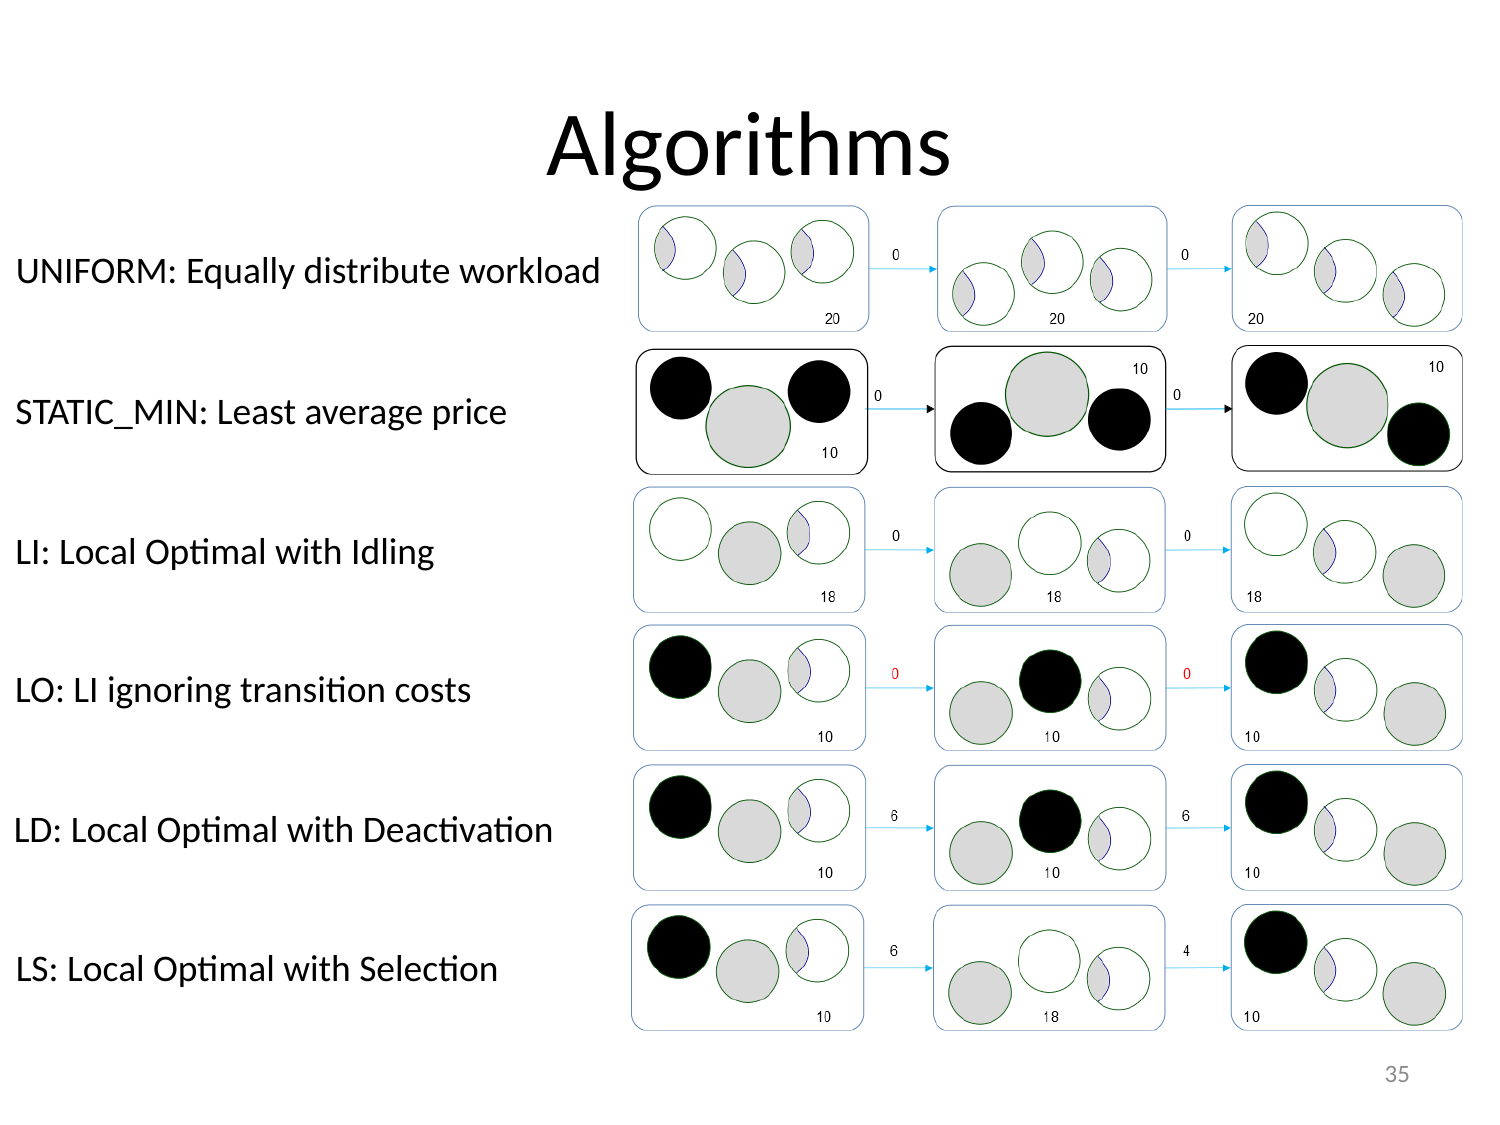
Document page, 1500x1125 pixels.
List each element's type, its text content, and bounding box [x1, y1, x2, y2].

text_box LS: Local Optimal with Selection [1, 936, 515, 997]
picture [633, 764, 1464, 891]
picture [633, 486, 1464, 613]
title Algorithms [75, 45, 1425, 233]
text_box LO: LI ignoring transition costs [0, 657, 487, 718]
text_box LI: Local Optimal with Idling [0, 519, 451, 579]
picture [633, 624, 1464, 752]
picture [634, 345, 1463, 476]
text_box STATIC_MIN: Least average price [0, 379, 523, 440]
slide_number 35 [1074, 1042, 1425, 1103]
picture [631, 903, 1464, 1031]
picture [637, 205, 1464, 332]
text_box UNIFORM: Equally distribute workload [1, 238, 617, 298]
text_box LD: Local Optimal with Deactivation [0, 797, 570, 857]
